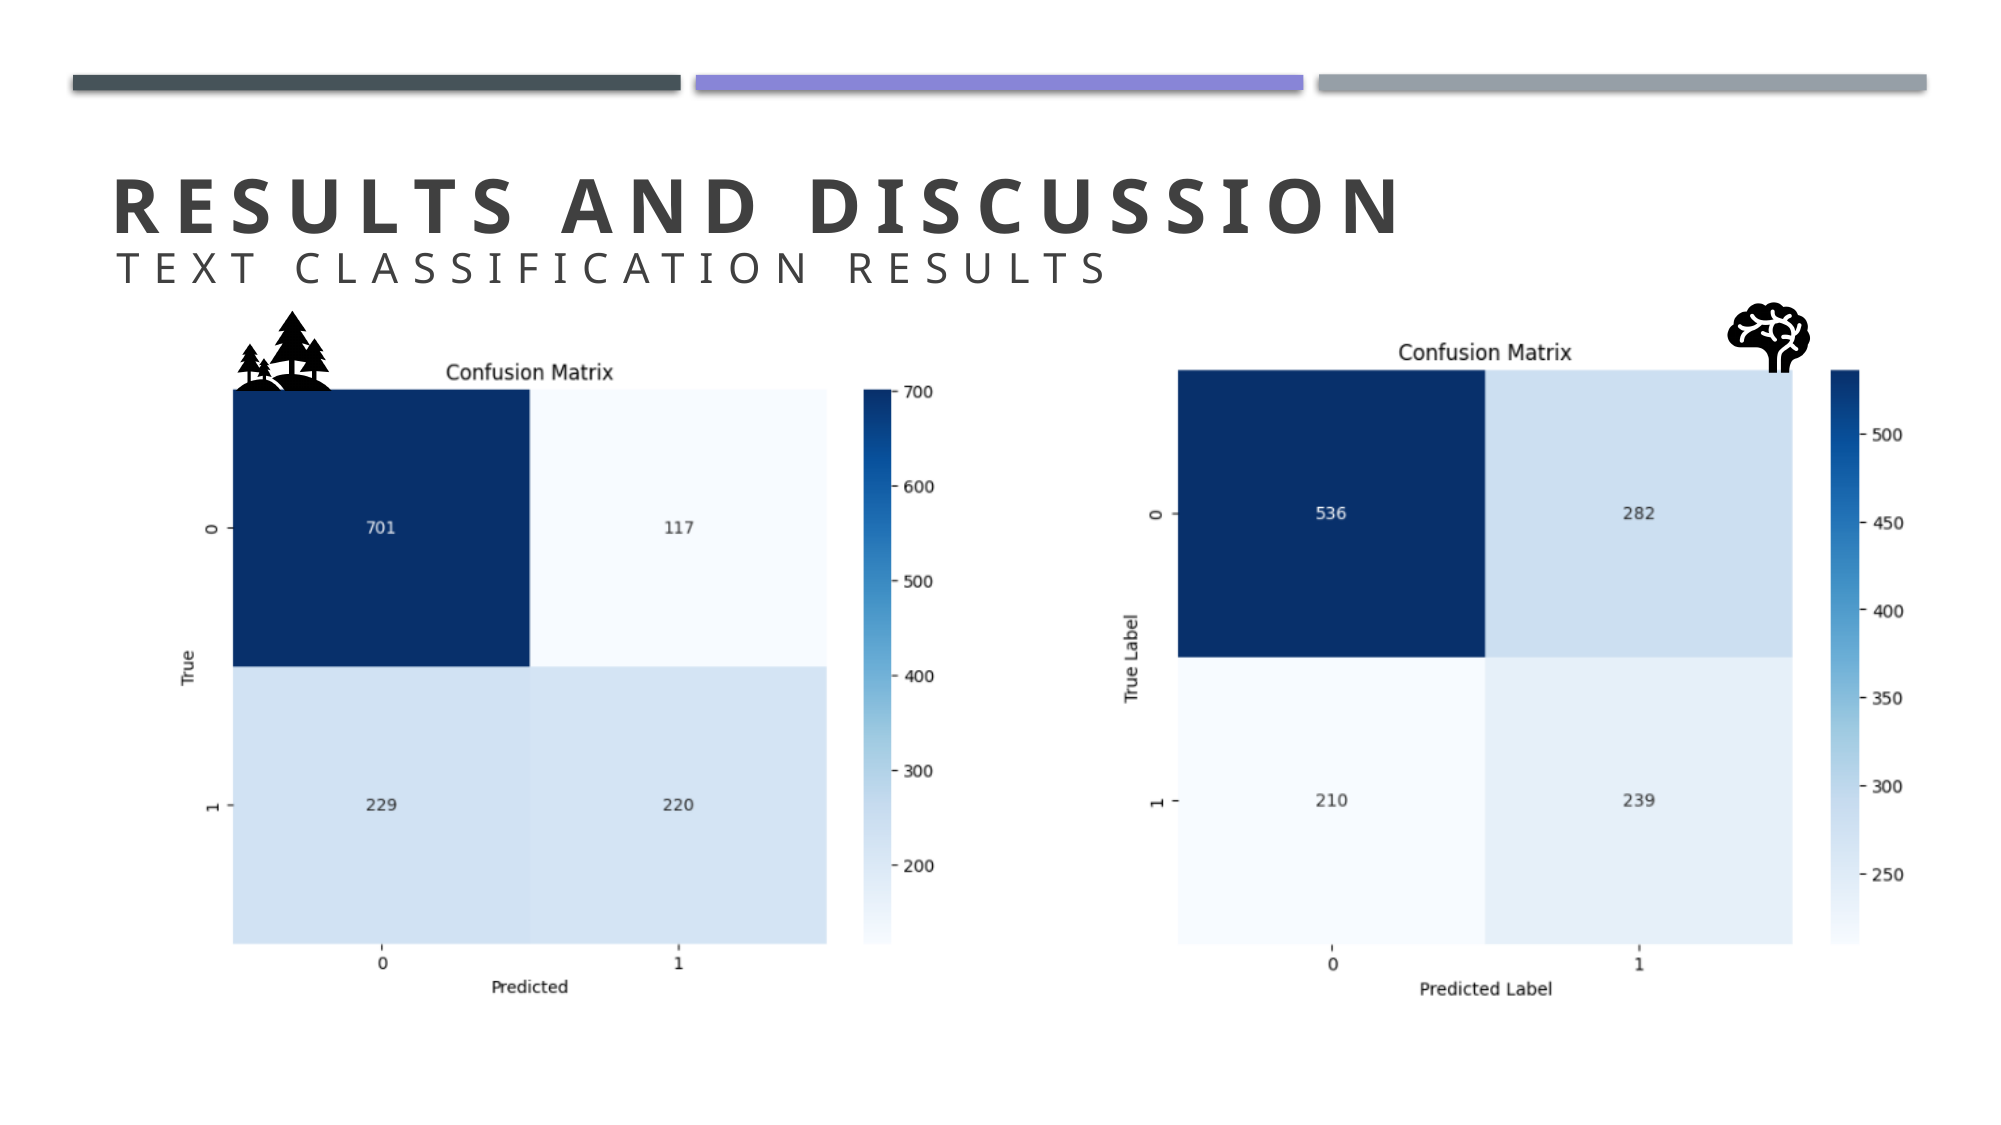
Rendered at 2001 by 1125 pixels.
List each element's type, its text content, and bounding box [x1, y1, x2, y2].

picture [164, 298, 949, 1011]
picture [1090, 287, 1930, 1008]
text_box Results and discussion [95, 115, 1905, 257]
text_box Text classification results [101, 225, 1911, 300]
text_box [1029, 303, 1954, 1118]
